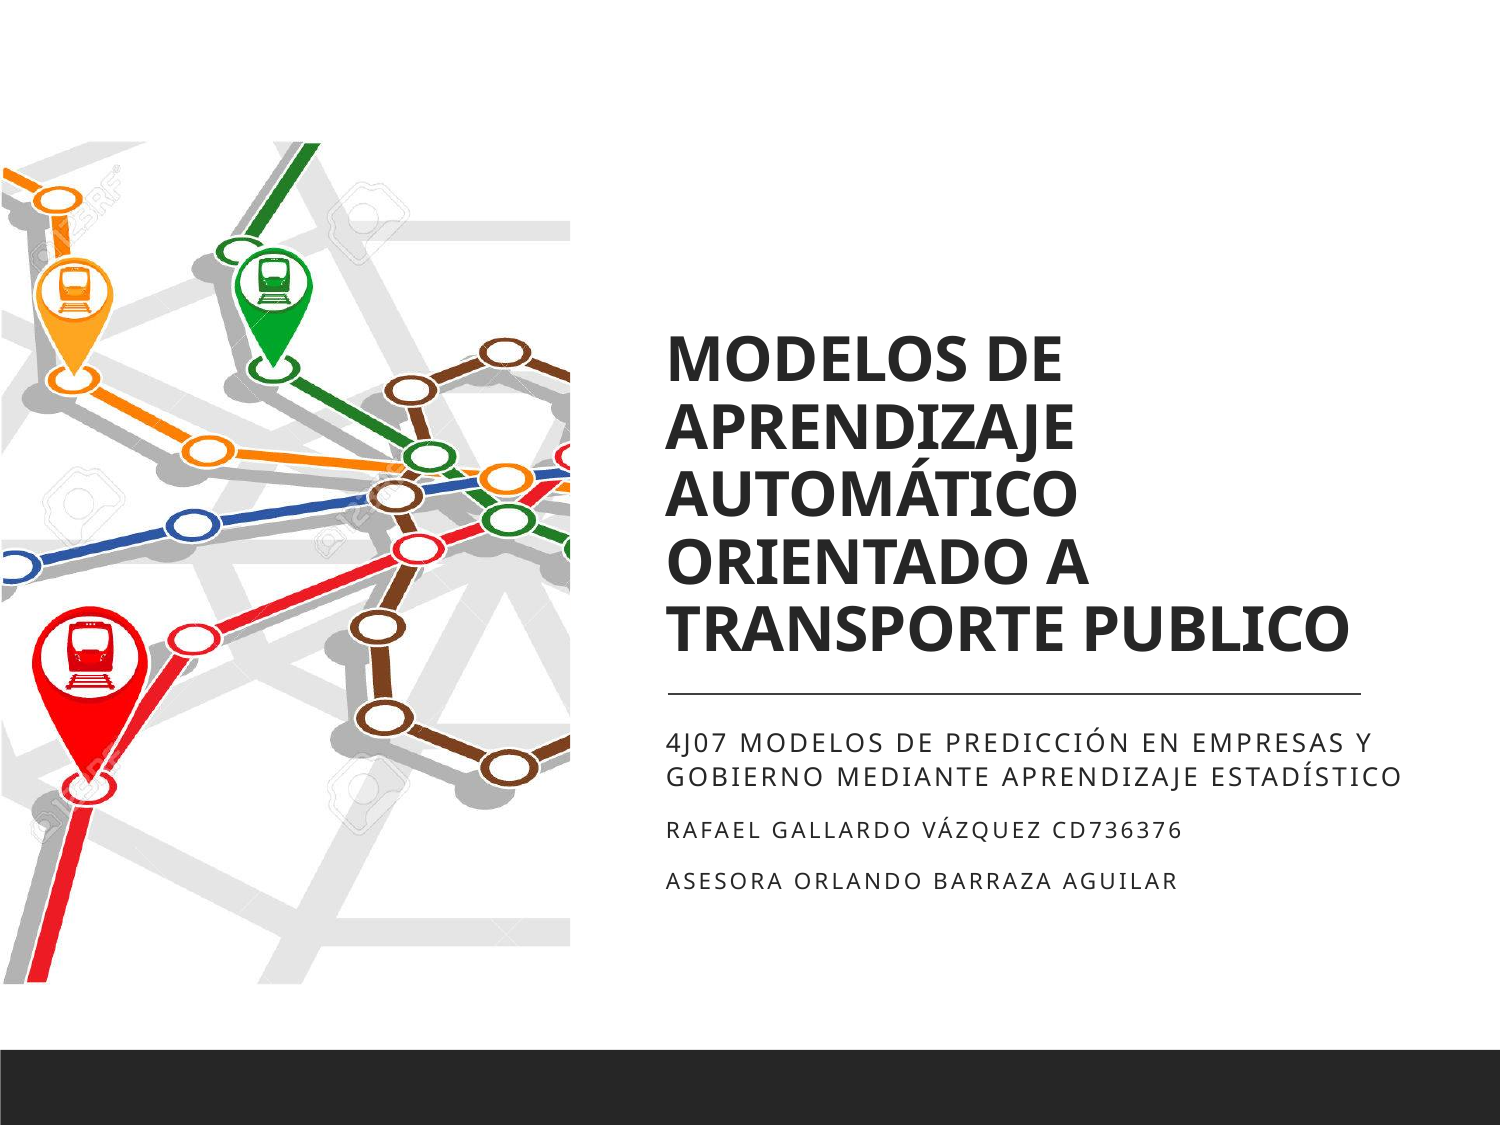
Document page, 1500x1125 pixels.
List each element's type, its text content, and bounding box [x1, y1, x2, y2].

picture [0, 140, 571, 985]
text_box [575, 139, 1500, 986]
title MODELOS DE APRENDIZAJE AUTOMÁTICO ORIENTADO A TRANSPORTE PUBLICO [650, 219, 1421, 673]
subtitle 4J07 MODELOS DE PREDICCIÓN EN EMPRESAS Y GOBIERNO MEDIANTE APRENDIZAJE ESTADÍSTICO Rafael Gallardo Vázquez CD736376 Asesora Orlando Barraza Aguilar [650, 715, 1423, 906]
